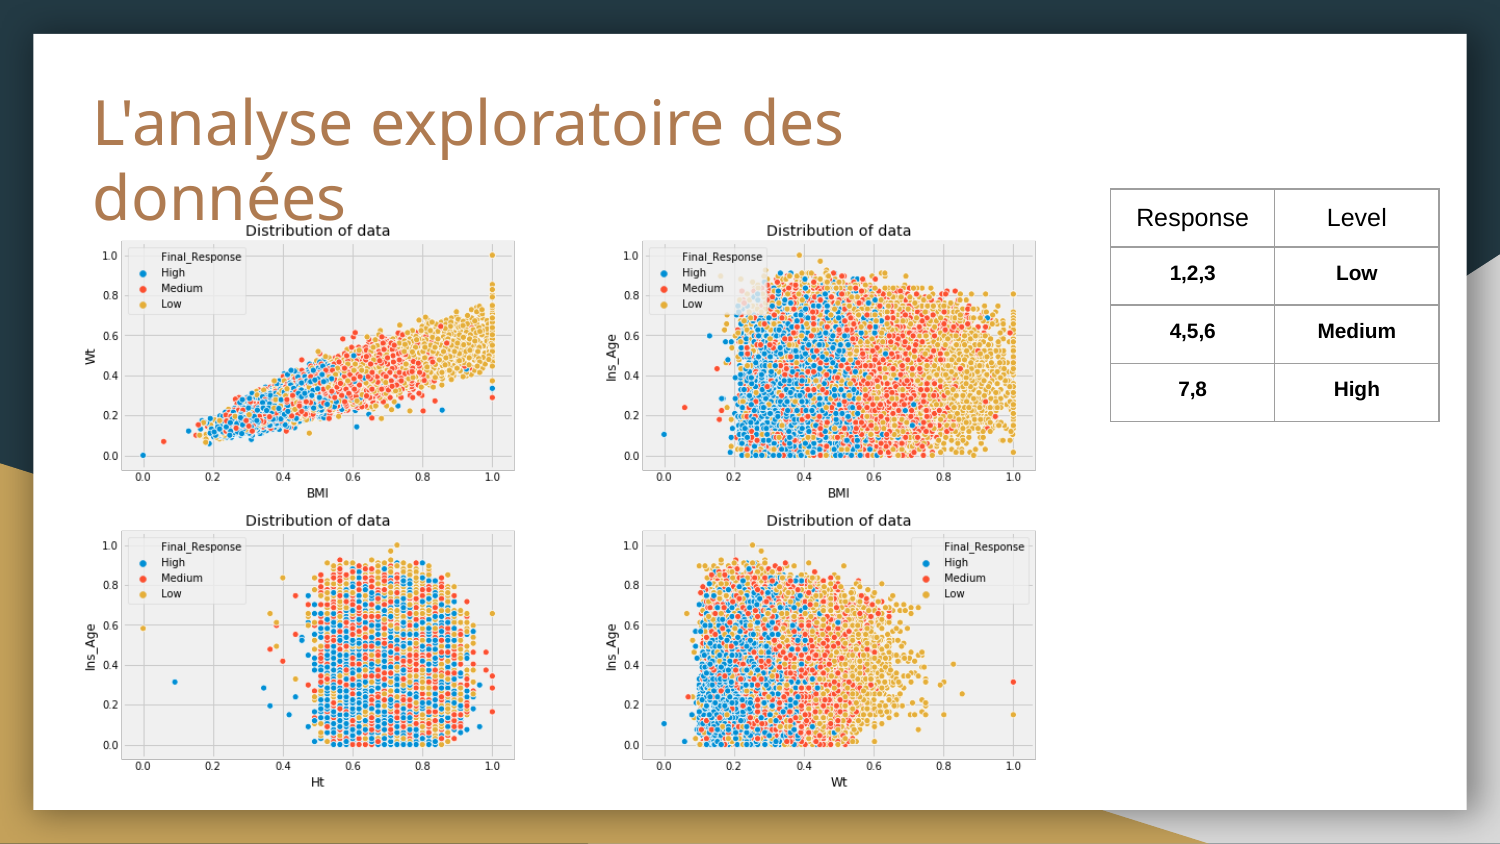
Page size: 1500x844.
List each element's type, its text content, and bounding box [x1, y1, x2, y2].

table_cell 4,5,6 [1111, 306, 1274, 363]
table_header Level [1275, 190, 1438, 246]
picture [77, 217, 521, 797]
title L'analyse exploratoire des données [77, 68, 1083, 189]
table_cell 1,2,3 [1111, 248, 1274, 304]
table_cell High [1275, 364, 1438, 421]
table_header Response [1111, 190, 1274, 246]
picture [598, 217, 1041, 797]
table_cell Low [1275, 248, 1438, 304]
table_cell 7,8 [1111, 364, 1274, 421]
table_cell Medium [1275, 306, 1438, 363]
